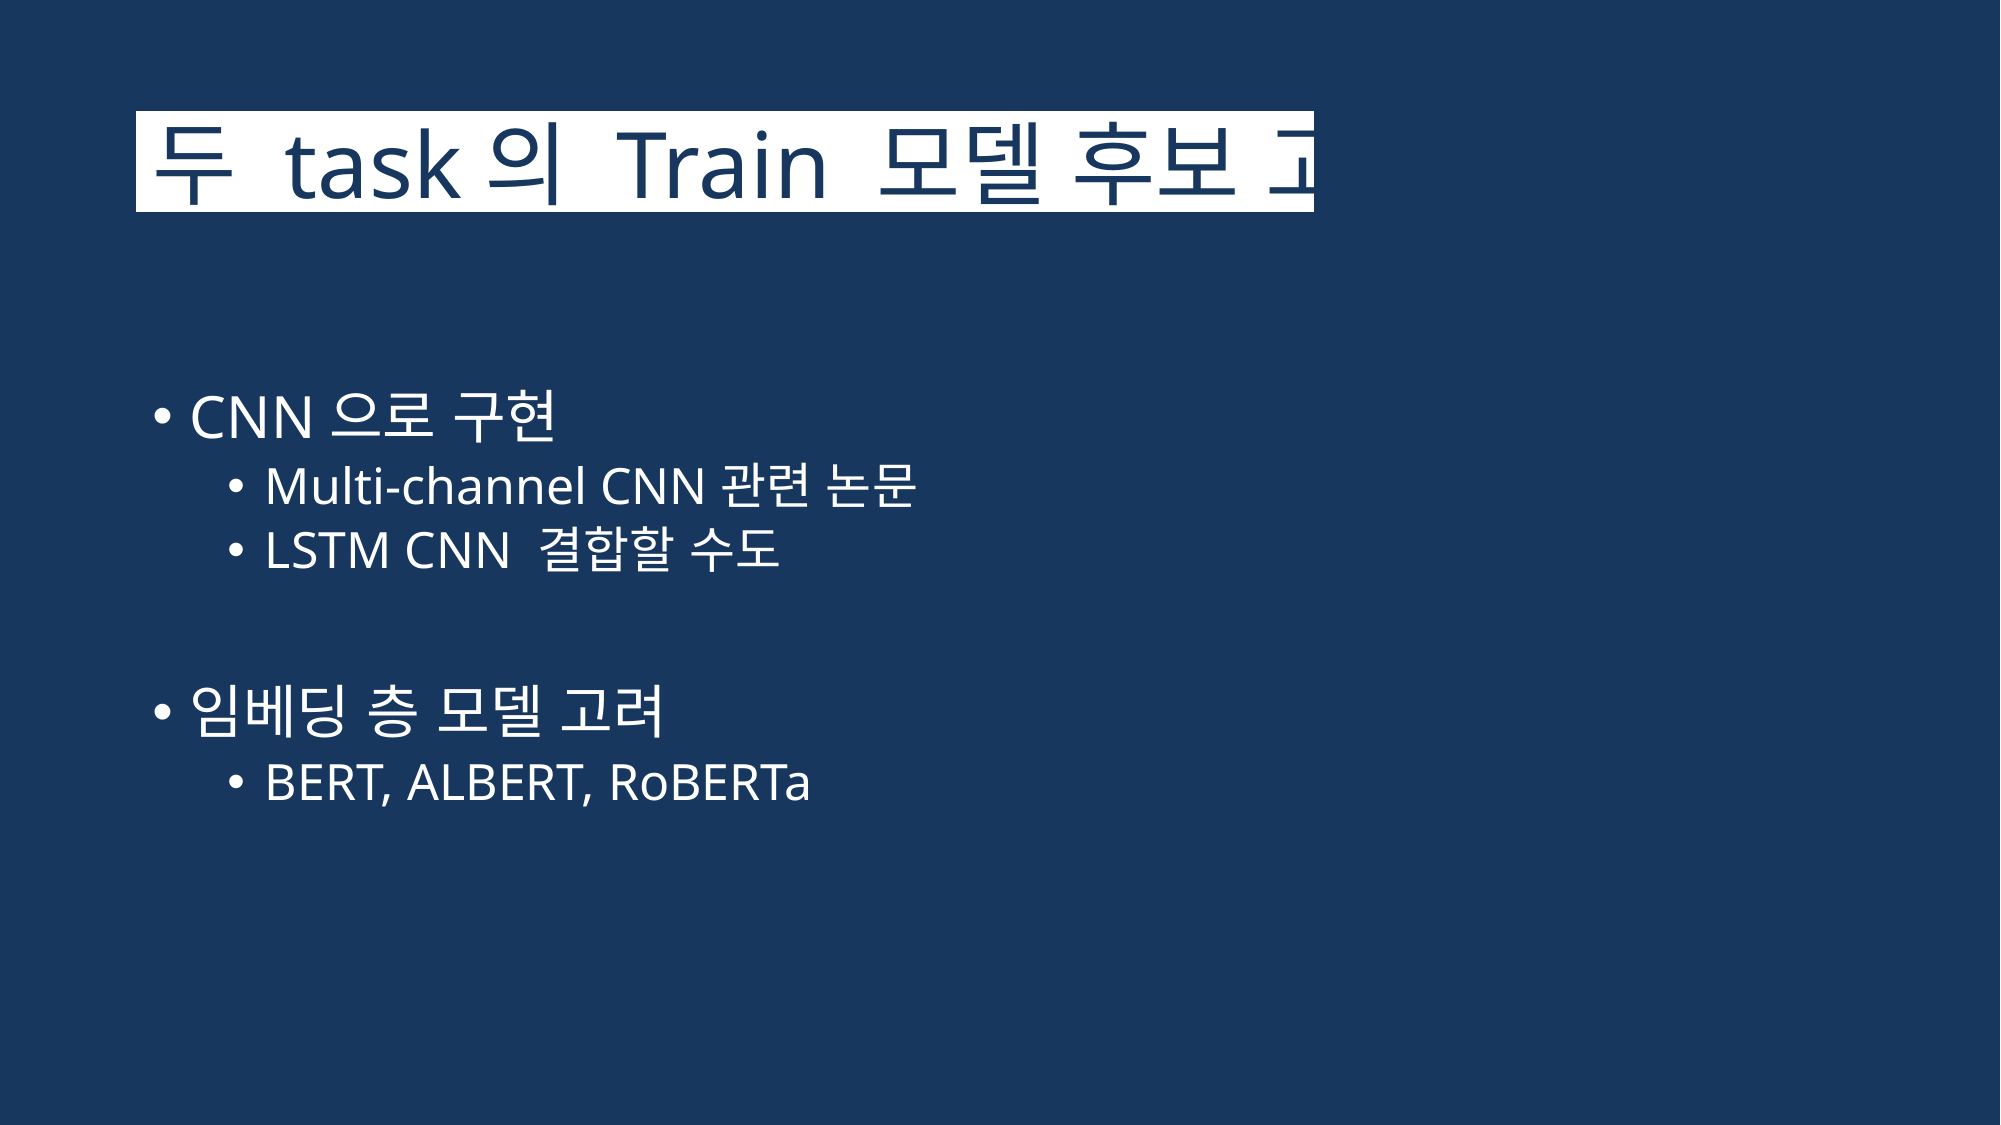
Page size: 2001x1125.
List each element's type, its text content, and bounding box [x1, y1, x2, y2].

title 두 task의 Train 모델 후보 고려 [137, 59, 1863, 278]
list CNN으로 구현 Multi-channel CNN관련 논문 LSTM CNN 결합할 수도 임베딩 층 모델 고려 BERT, ALBERT, RoBERTa [137, 299, 1863, 1014]
